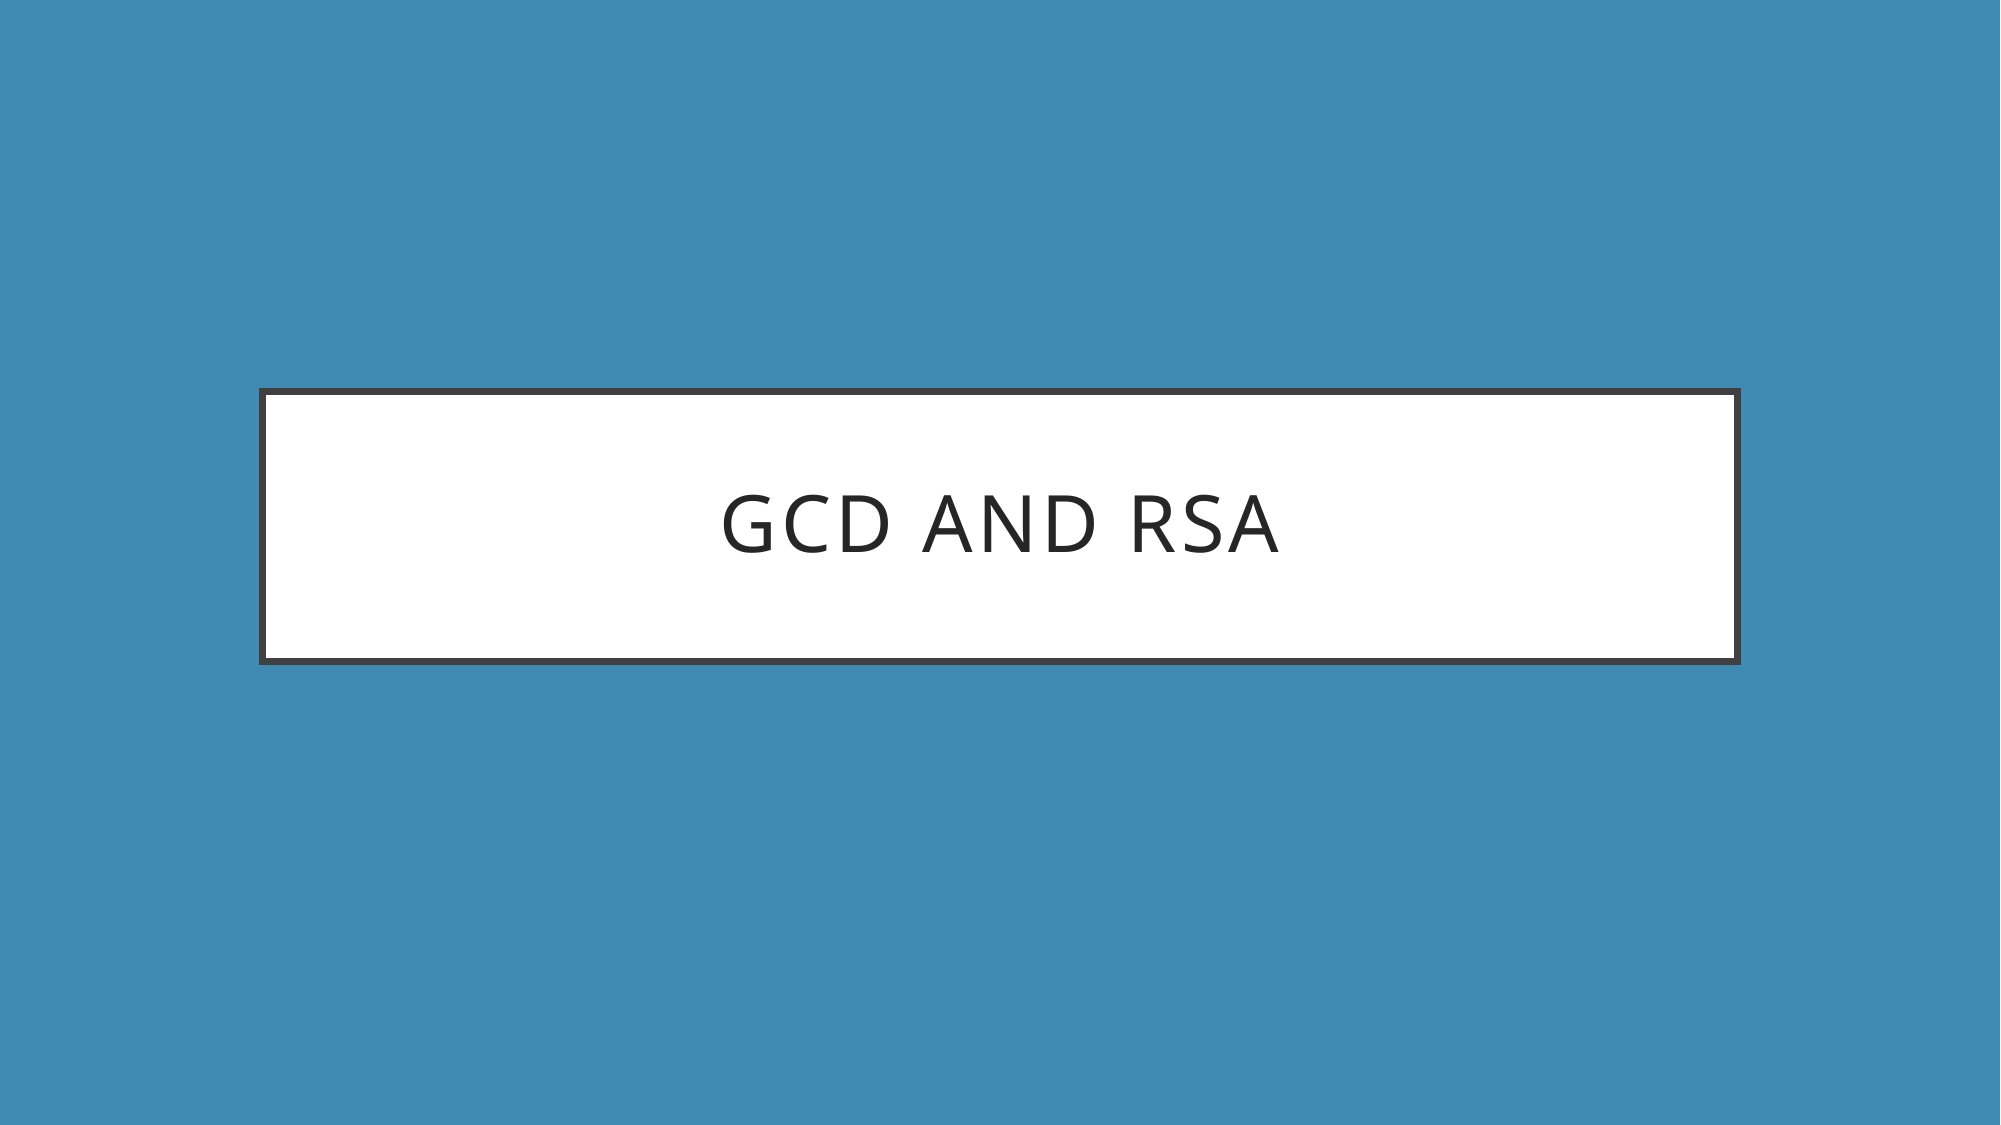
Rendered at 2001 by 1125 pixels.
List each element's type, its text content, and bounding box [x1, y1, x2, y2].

title GCD and RSA [259, 388, 1741, 665]
